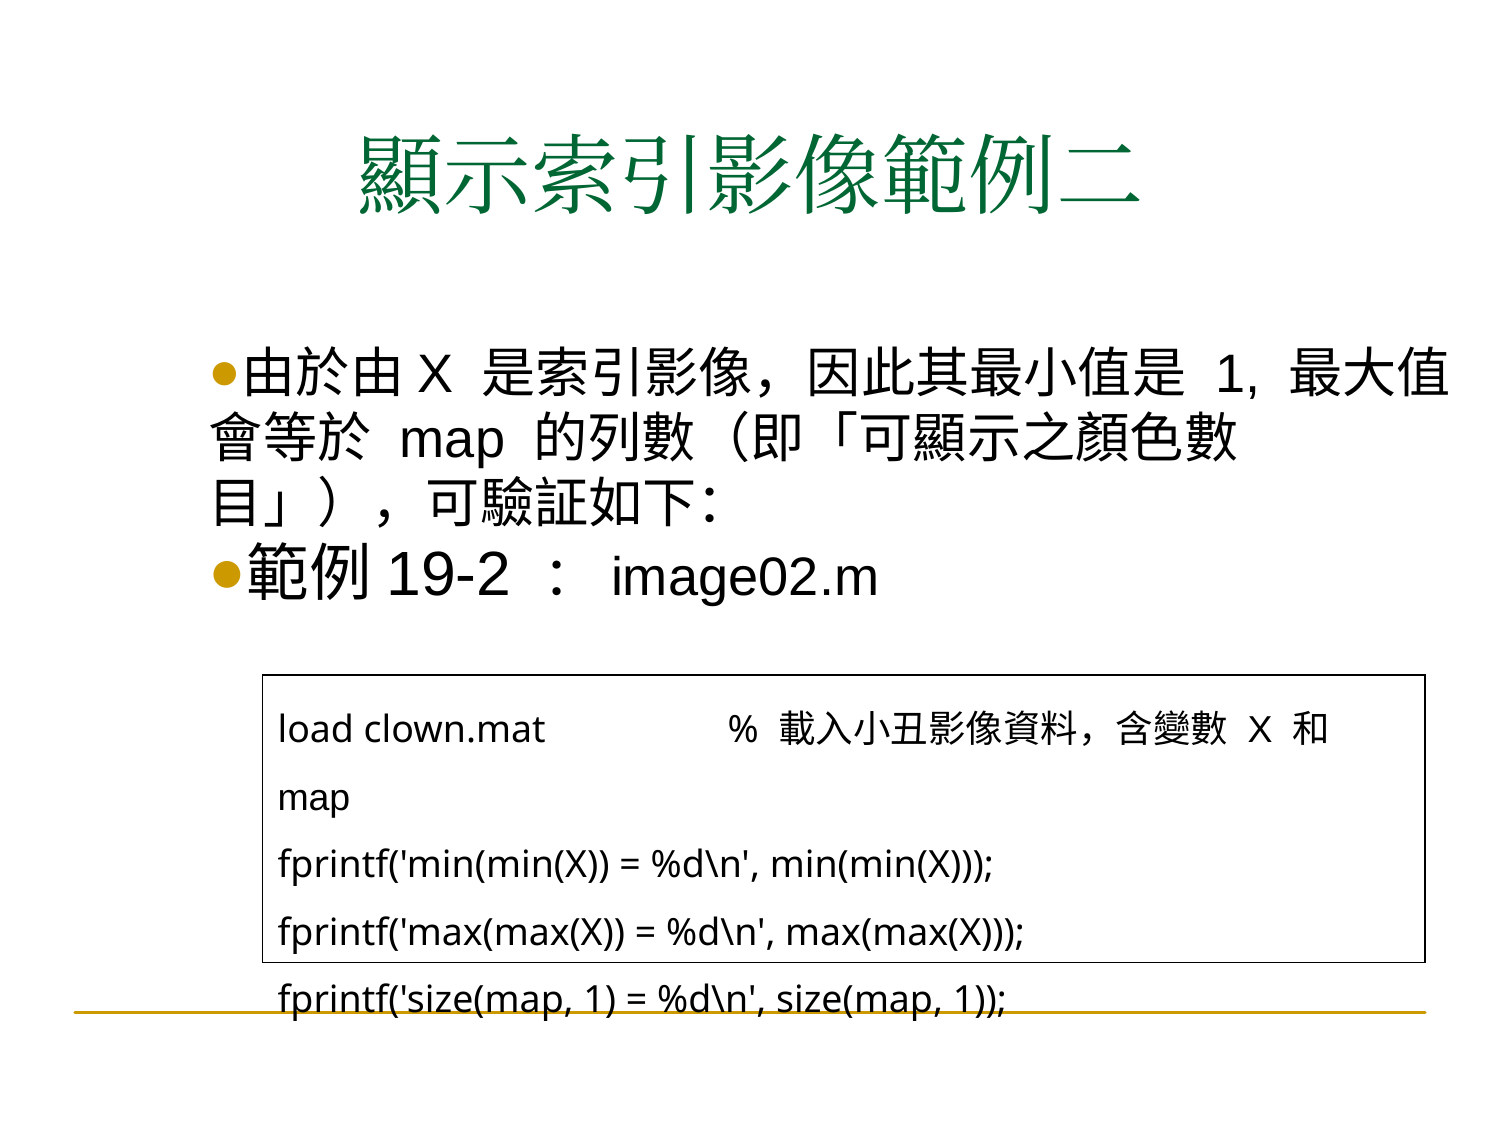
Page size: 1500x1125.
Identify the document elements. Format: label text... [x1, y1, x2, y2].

title 顯示索引影像範例二 [75, 45, 1425, 233]
text_box load clown.mat % 載入小丑影像資料，含變數 X 和 map fprintf('min(min(X)) = %d\n', min(min(X))); fprintf('max(max(X)) = %d\n', max(max(X))); fprintf('size(map, 1) = %d\n', size(map, 1)); [262, 674, 1425, 963]
list 由於由X 是索引影像，因此其最小值是 1, 最大值會等於 map 的列數（即「可顯示之顏色數目」），可驗証如下： 範例19-2 ：image02.m [193, 331, 1469, 1075]
